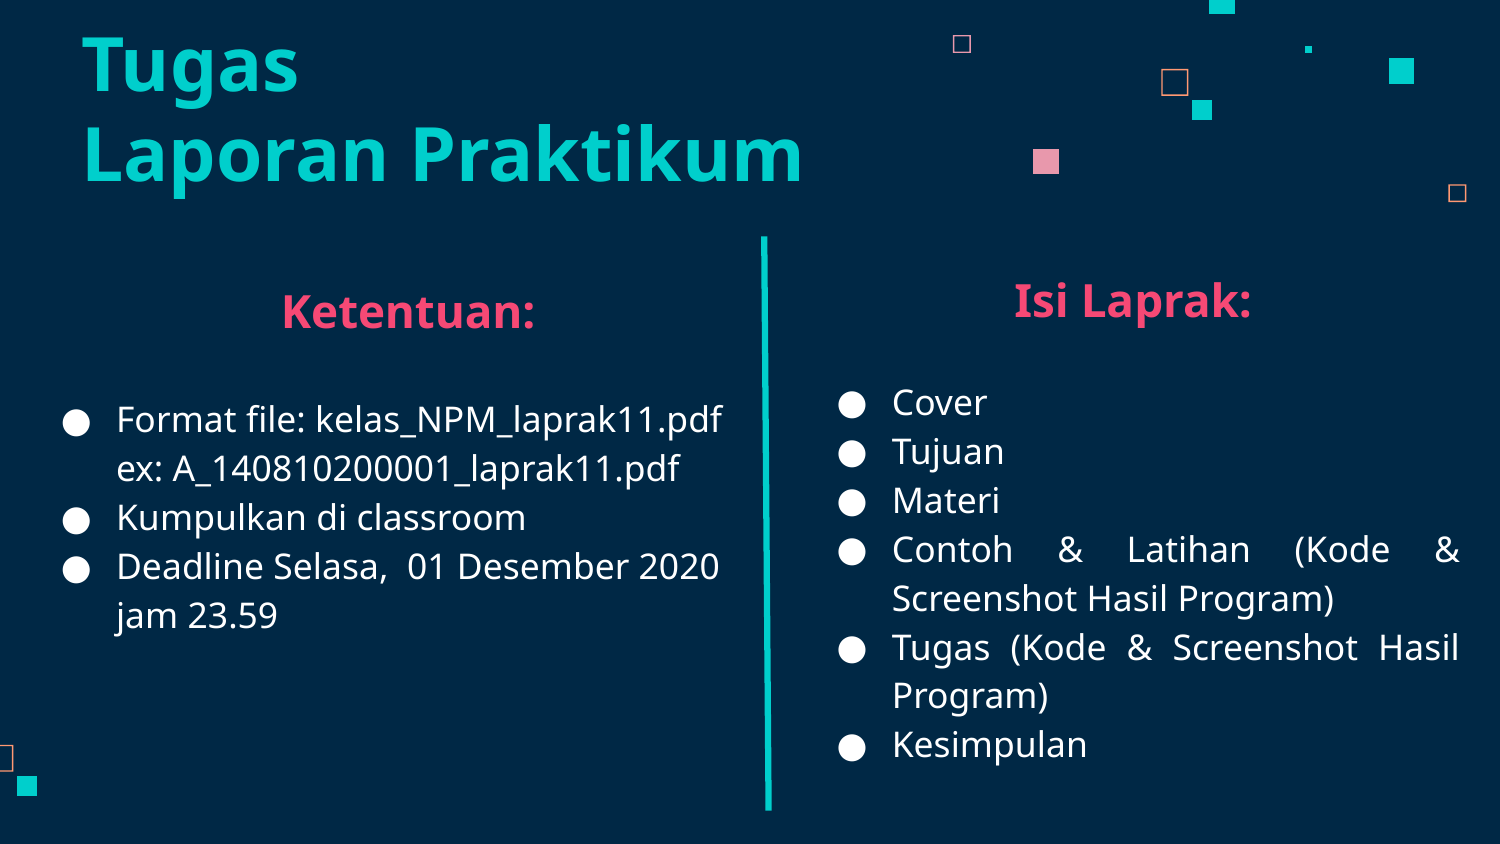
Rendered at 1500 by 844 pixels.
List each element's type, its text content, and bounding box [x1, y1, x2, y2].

text_box Cover Tujuan Materi Contoh & Latihan (Kode & Screenshot Hasil Program) Tugas (Kode & Screenshot Hasil Program) Kesimpulan [802, 358, 1476, 792]
text_box Isi Laprak: [971, 248, 1296, 318]
text_box Ketentuan: [246, 259, 571, 328]
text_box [763, 236, 769, 811]
text_box Format file: kelas_NPM_laprak11.pdf ex: A_140810200001_laprak11.pdf Kumpulkan di classroom Deadline Selasa, 01 Desember 2020 jam 23.59 [26, 376, 752, 686]
text_box Tugas Laporan Praktikum [66, 1, 1023, 220]
